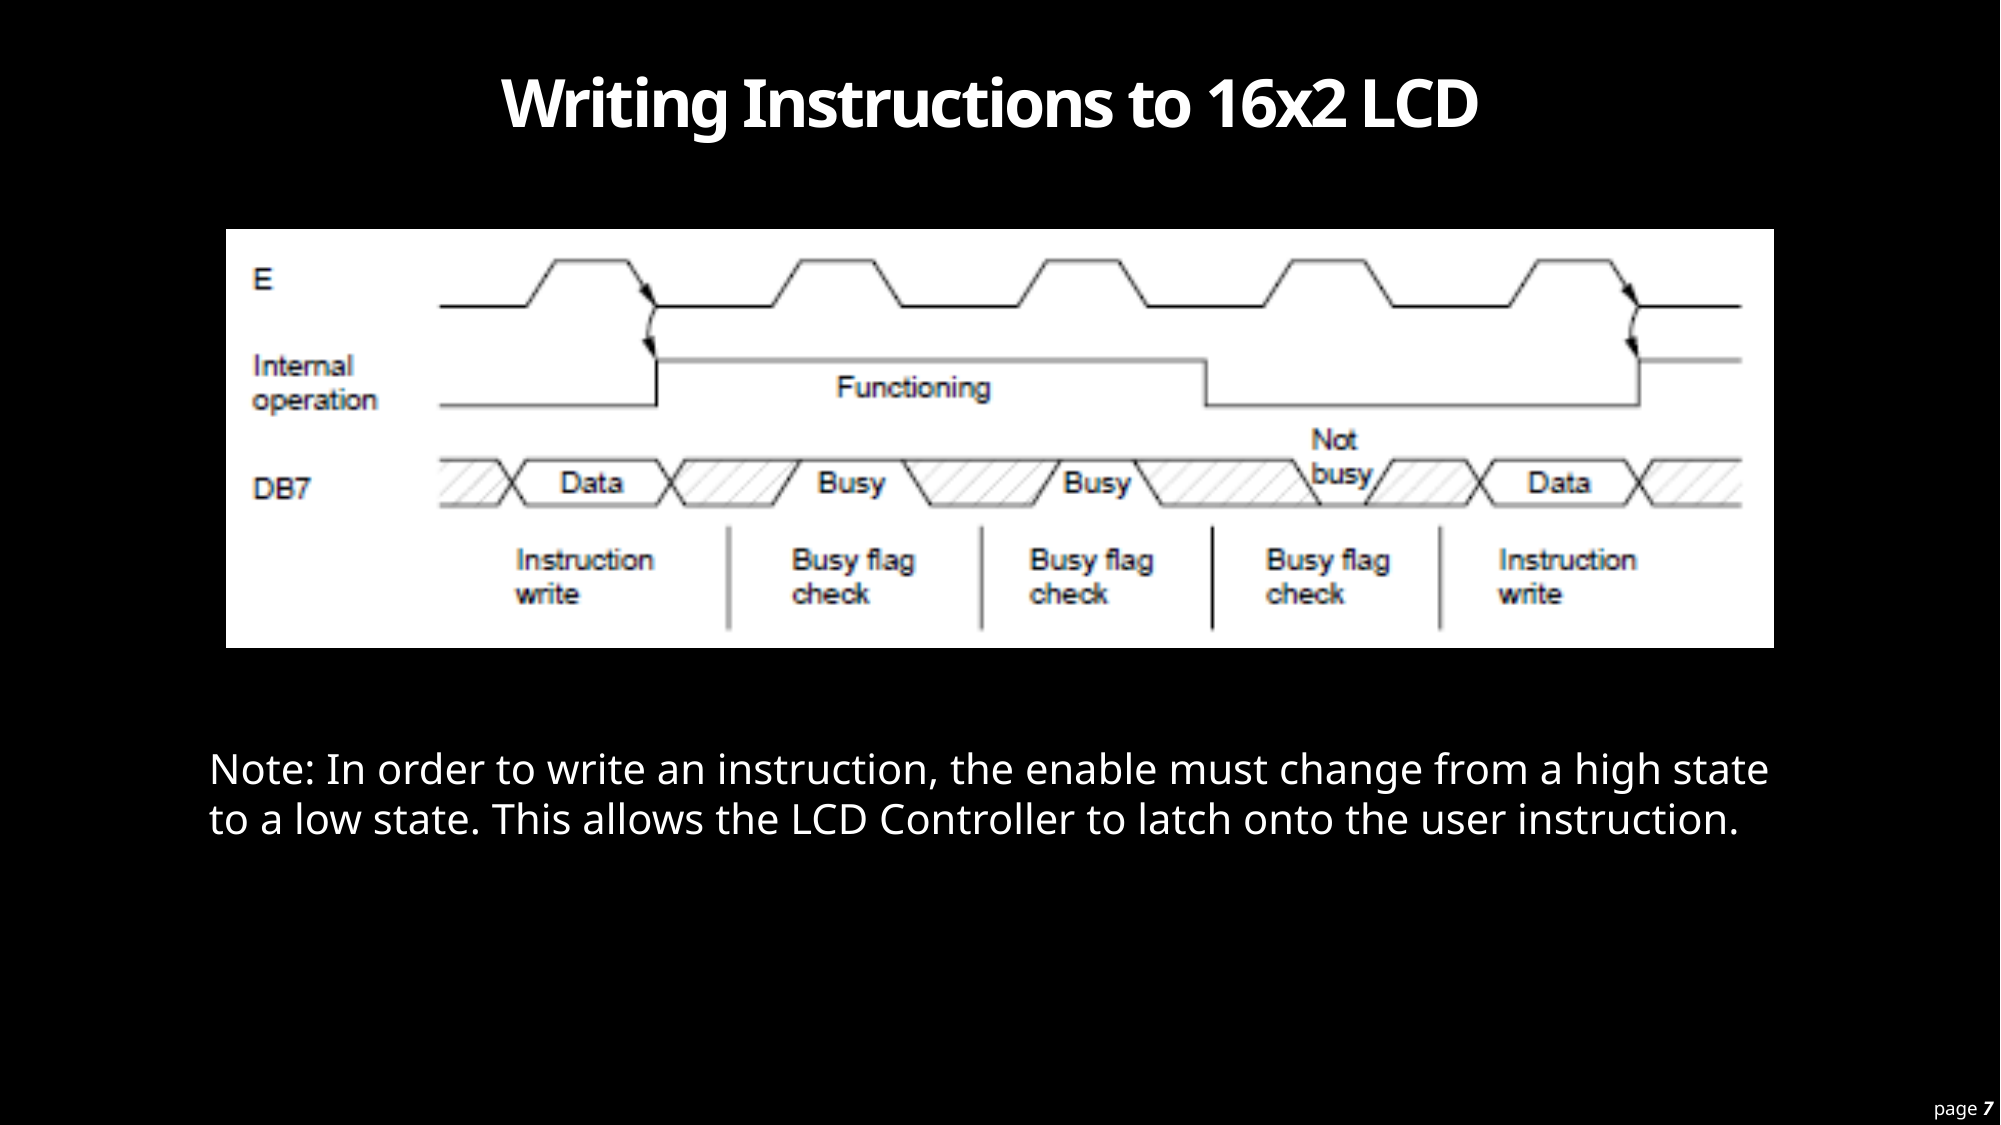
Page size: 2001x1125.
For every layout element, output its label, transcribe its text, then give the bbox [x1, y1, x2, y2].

text_box Note: In order to write an instruction, the enable must change from a high state to a low state. This allows the LCD Controller to latch onto the user instruction. [194, 735, 1806, 850]
slide_number page 7 [1903, 1096, 1994, 1123]
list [226, 229, 1774, 648]
title Writing Instructions to 16x2 LCD [98, 70, 1735, 142]
